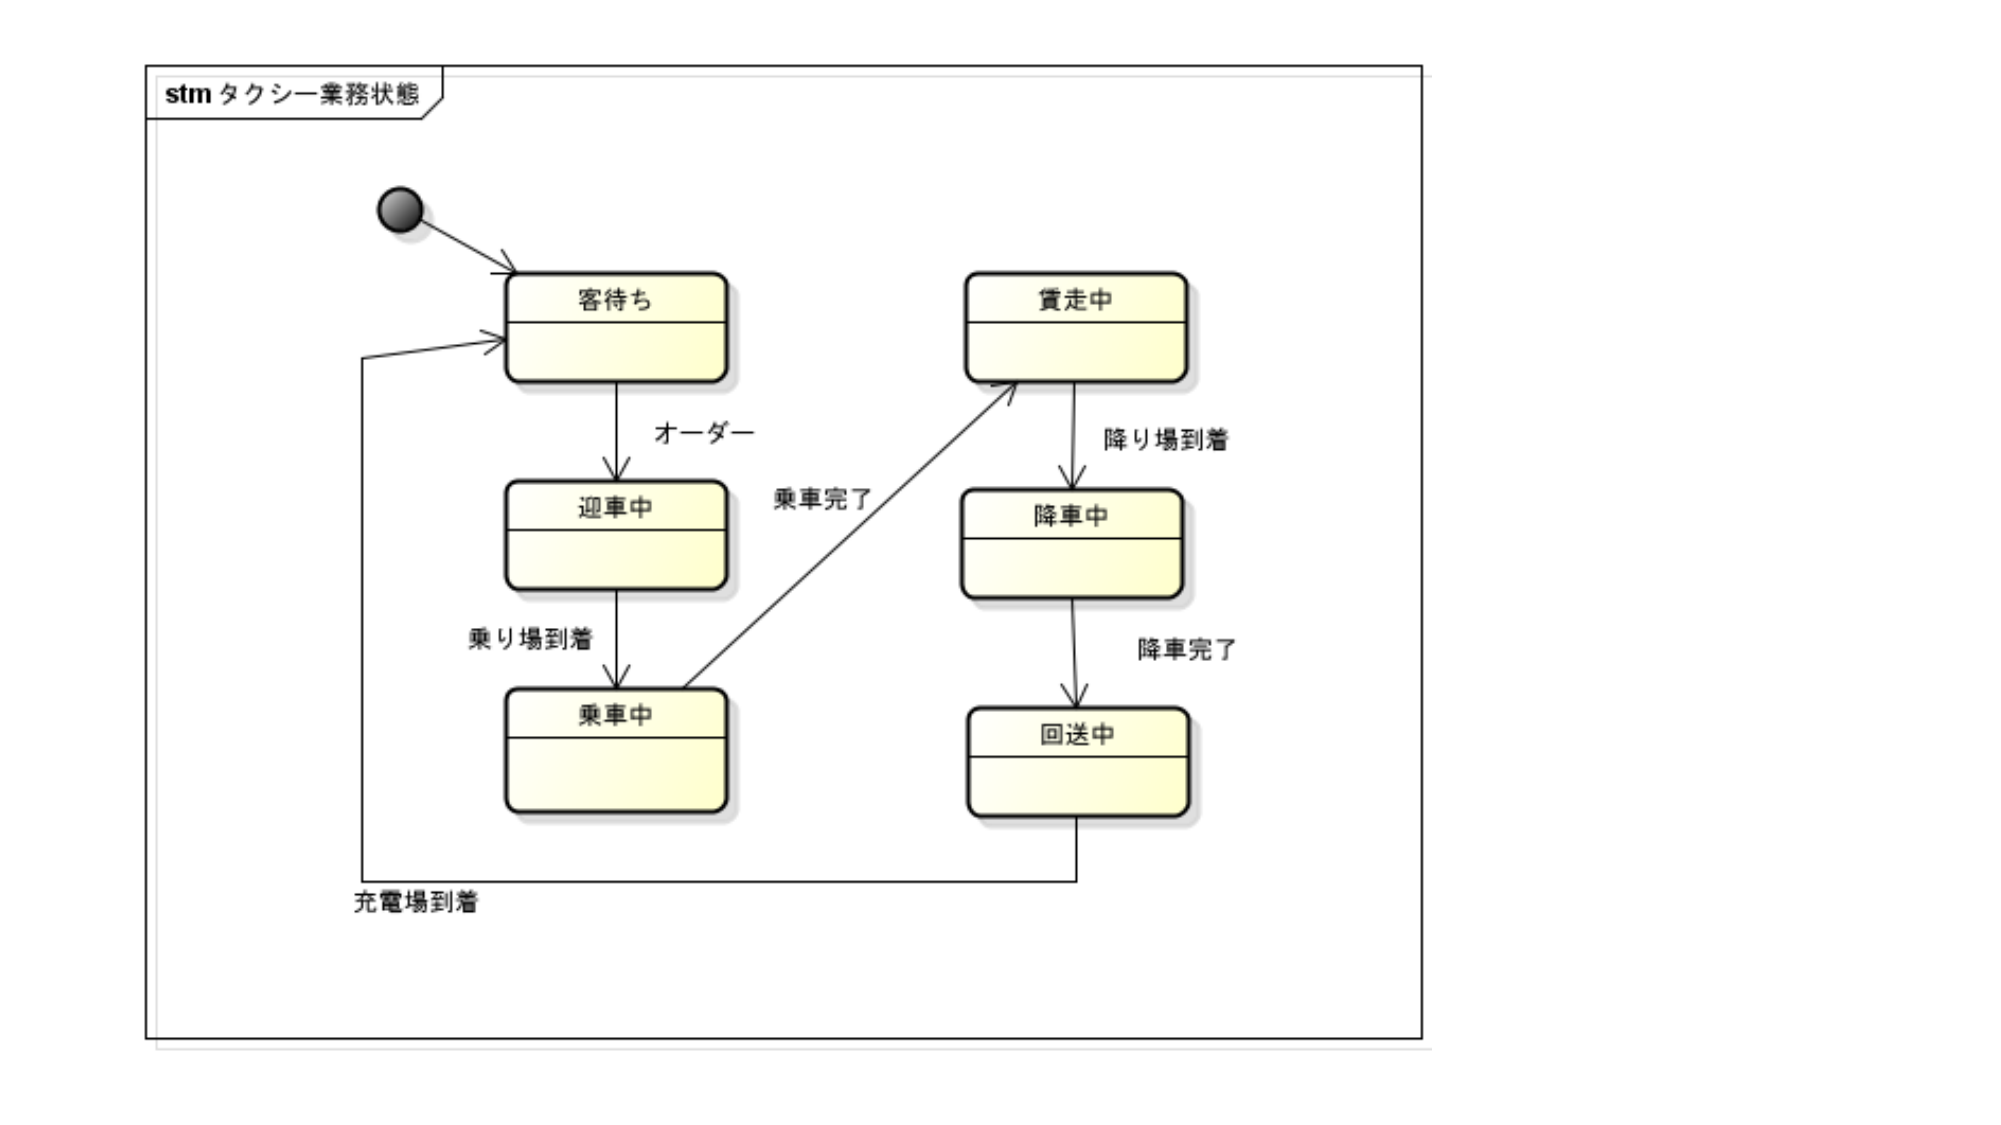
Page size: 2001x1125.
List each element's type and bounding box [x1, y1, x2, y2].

picture [137, 59, 1432, 1053]
